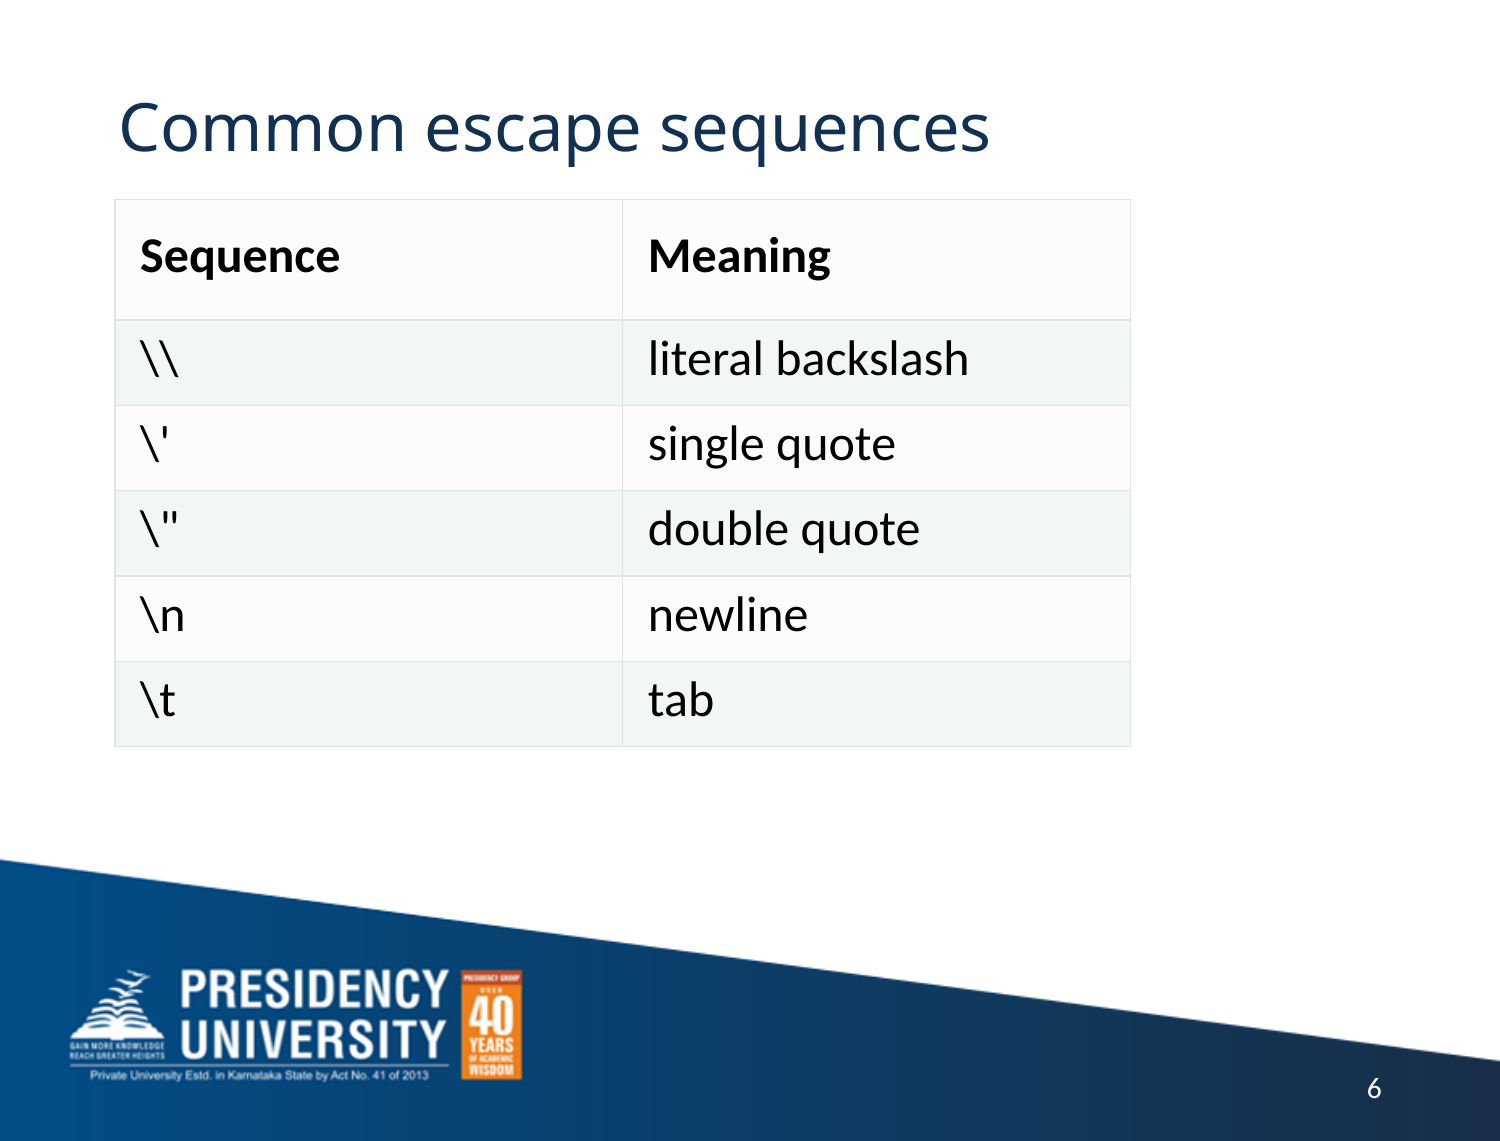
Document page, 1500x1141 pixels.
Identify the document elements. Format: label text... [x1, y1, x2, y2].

table_cell \' [116, 406, 622, 490]
table_cell \n [116, 577, 622, 661]
table_cell \" [116, 491, 622, 575]
table_cell \\ [116, 321, 622, 405]
slide_number 6 [1059, 1056, 1397, 1118]
table_cell \t [116, 662, 622, 746]
picture [0, 856, 1500, 1141]
table_cell newline [623, 577, 1130, 661]
table_header Sequence [116, 200, 622, 319]
table_cell single quote [623, 406, 1130, 490]
table_cell double quote [623, 491, 1130, 575]
title Common escape sequences [103, 60, 1397, 200]
table_header Meaning [623, 200, 1130, 319]
table_cell literal backslash [623, 321, 1130, 405]
table_cell tab [623, 662, 1130, 746]
